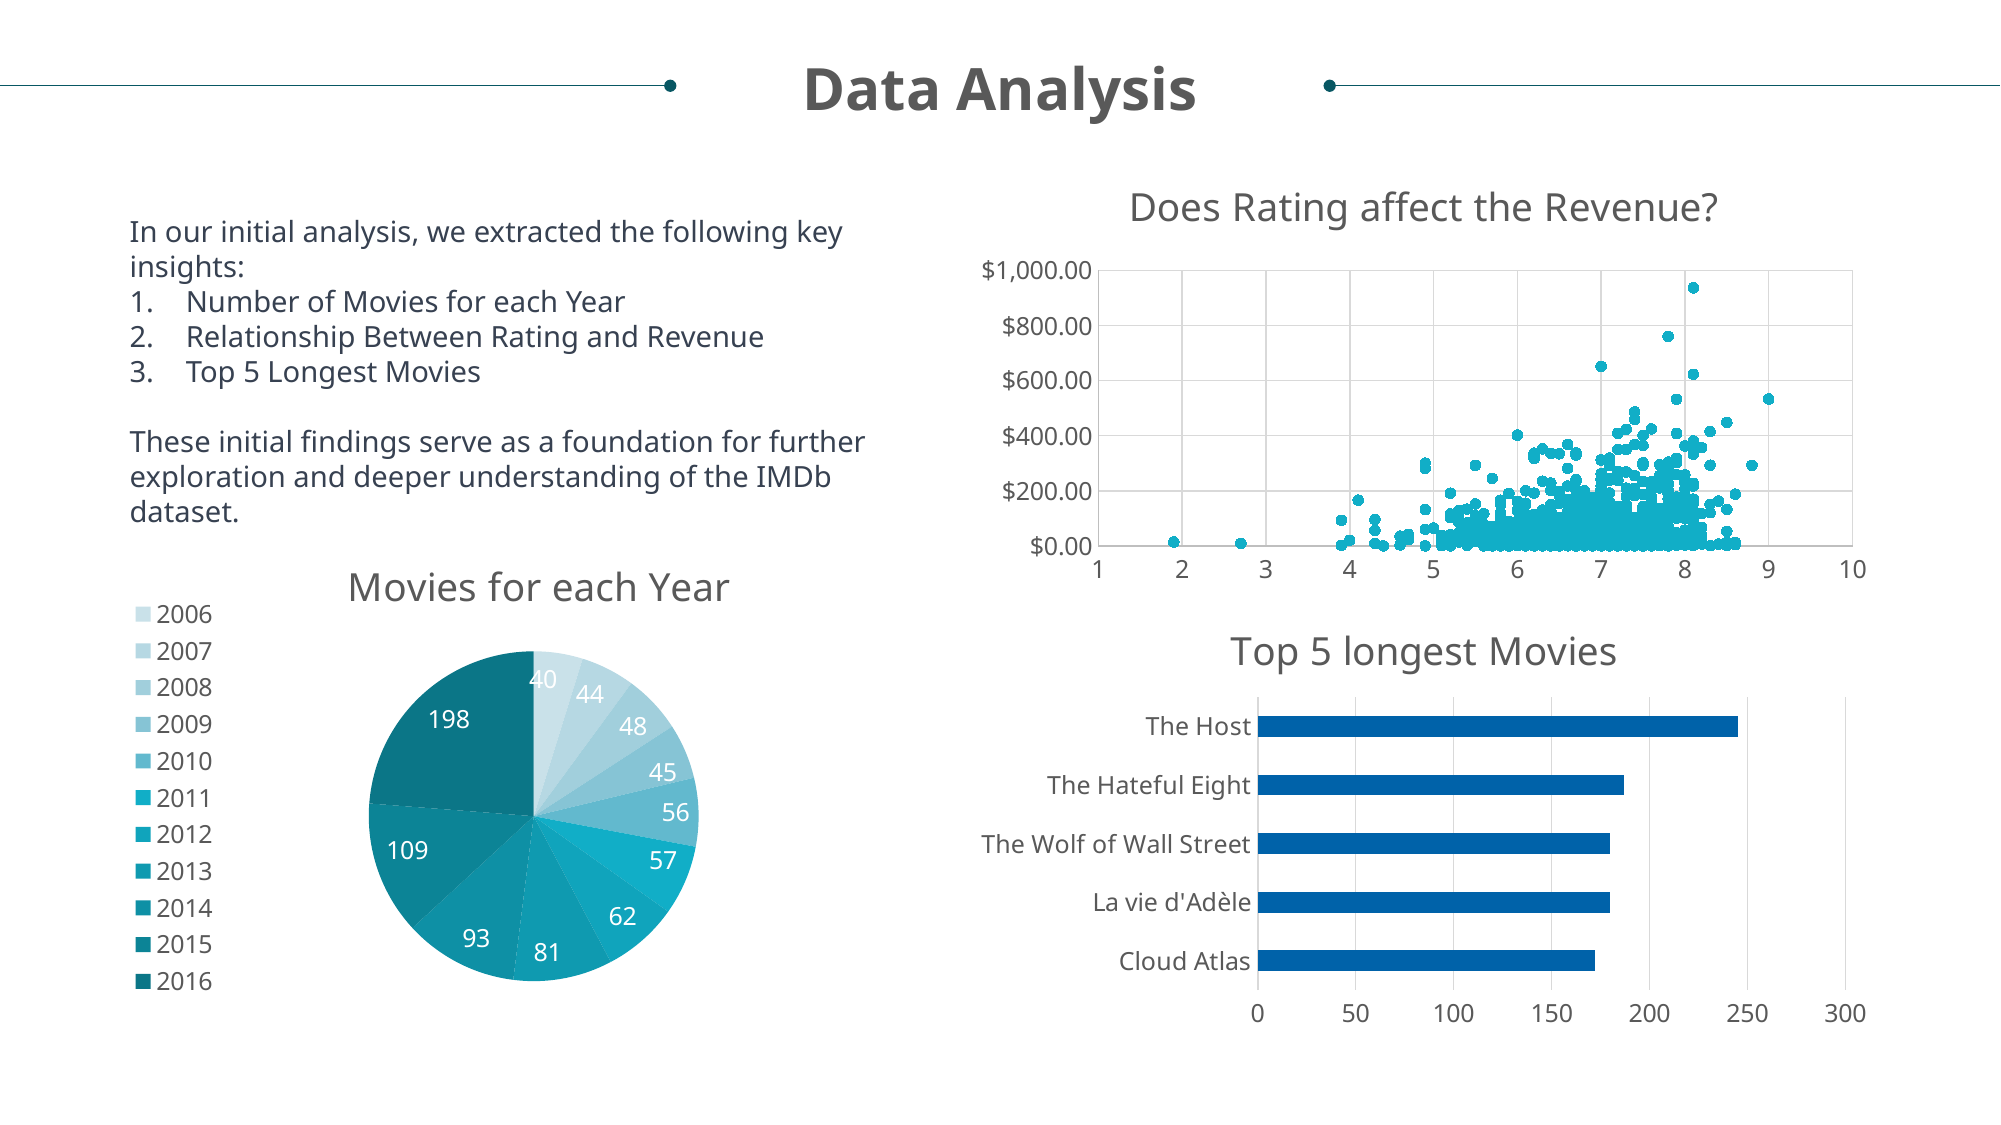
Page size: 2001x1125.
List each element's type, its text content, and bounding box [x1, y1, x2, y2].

text_box Data Analysis [37, 60, 1963, 124]
chart [114, 151, 1886, 1040]
text_box In our initial analysis, we extracted the following key insights: Number of Movies for each Year Relationship Between Rating and Revenue Top 5 Longest Movies These initial findings serve as a foundation for further exploration and deeper understanding of the IMDb dataset. [114, 205, 926, 529]
